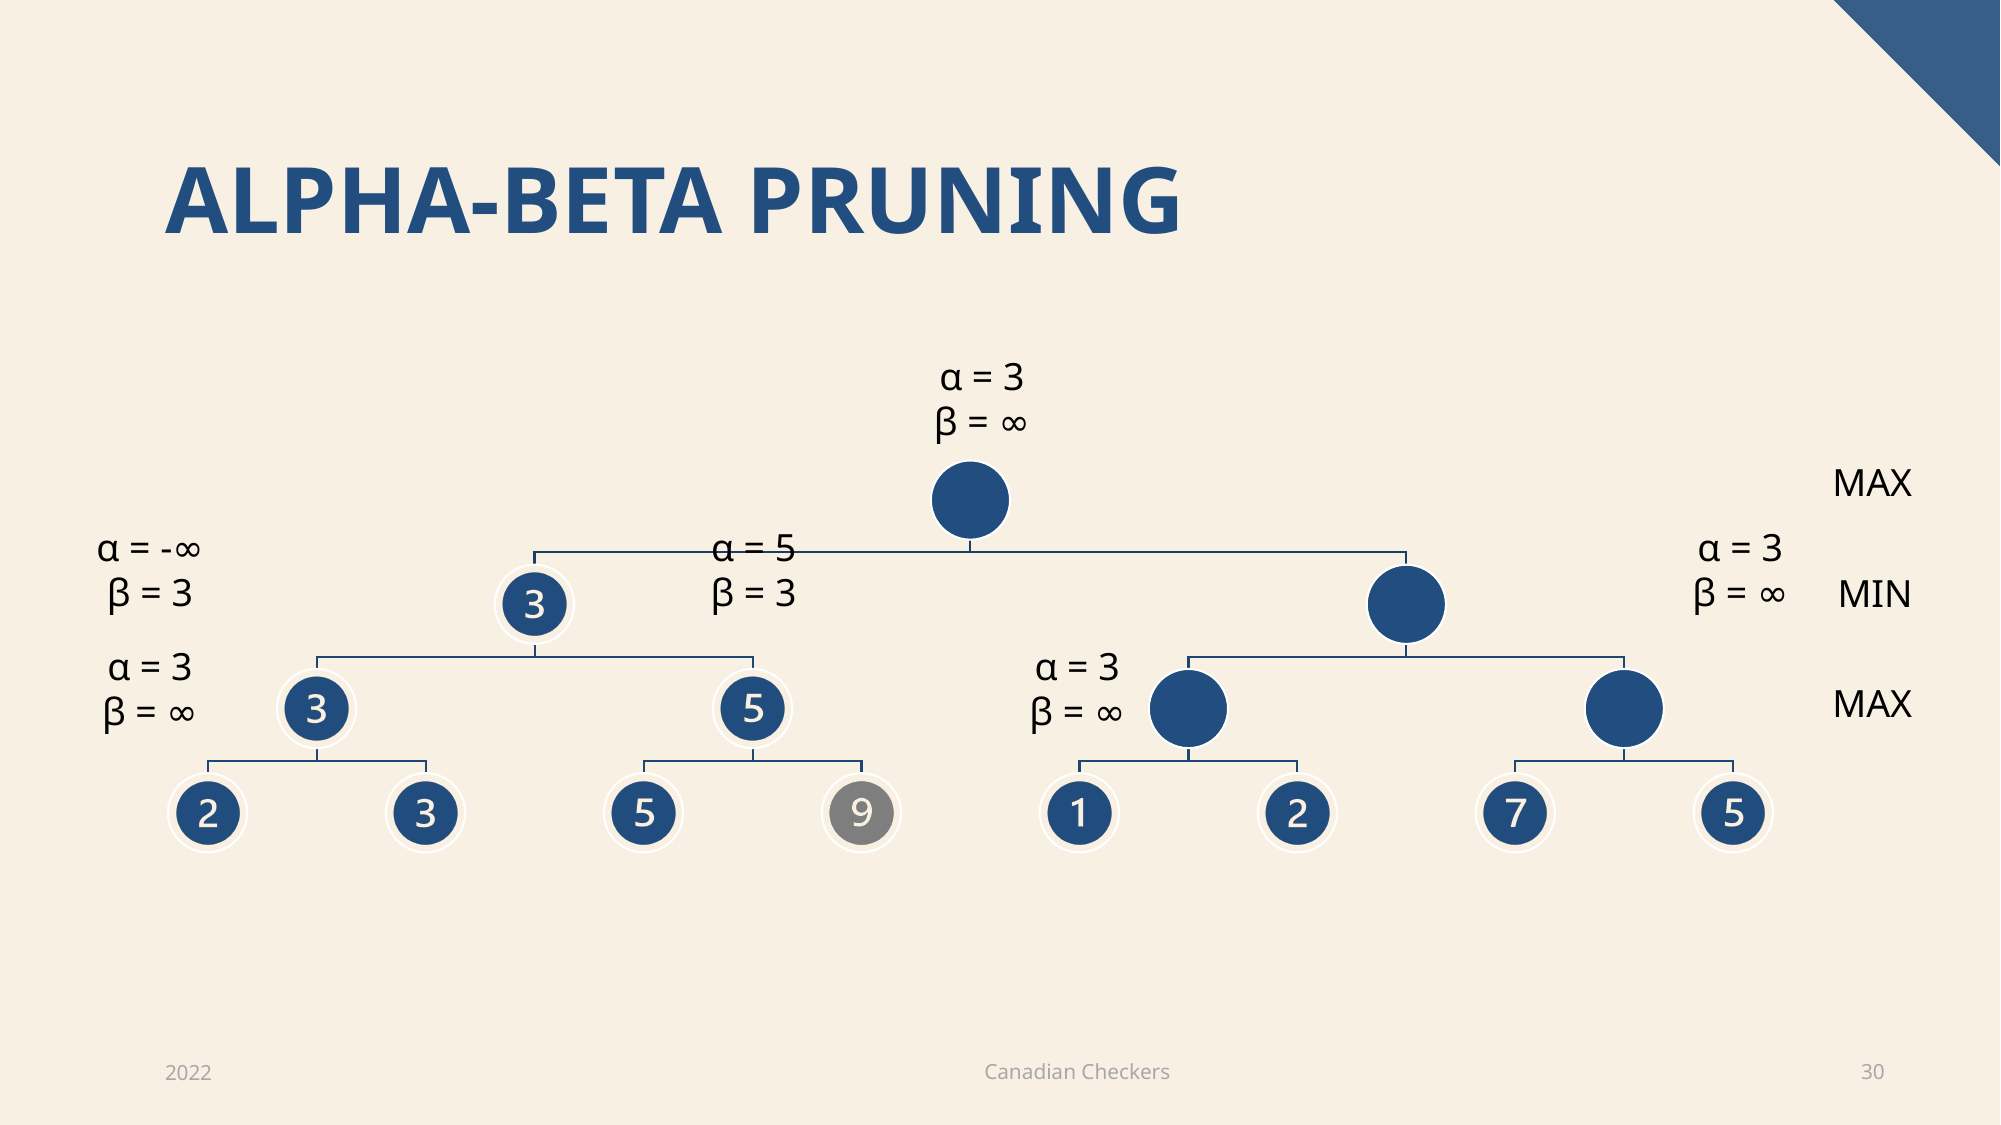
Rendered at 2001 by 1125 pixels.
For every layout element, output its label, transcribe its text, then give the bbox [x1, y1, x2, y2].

slide_number 2022 [150, 1042, 330, 1103]
footer Canadian Checkers [889, 1041, 1265, 1102]
text_box α = -∞ β = 3 [57, 517, 167, 622]
title Alpha-beta pruning [150, 146, 1875, 365]
text_box α = 3 β = ∞ [57, 635, 167, 741]
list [167, 299, 1893, 1014]
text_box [1817, 451, 1933, 734]
slide_number 30 [1824, 1042, 1900, 1103]
